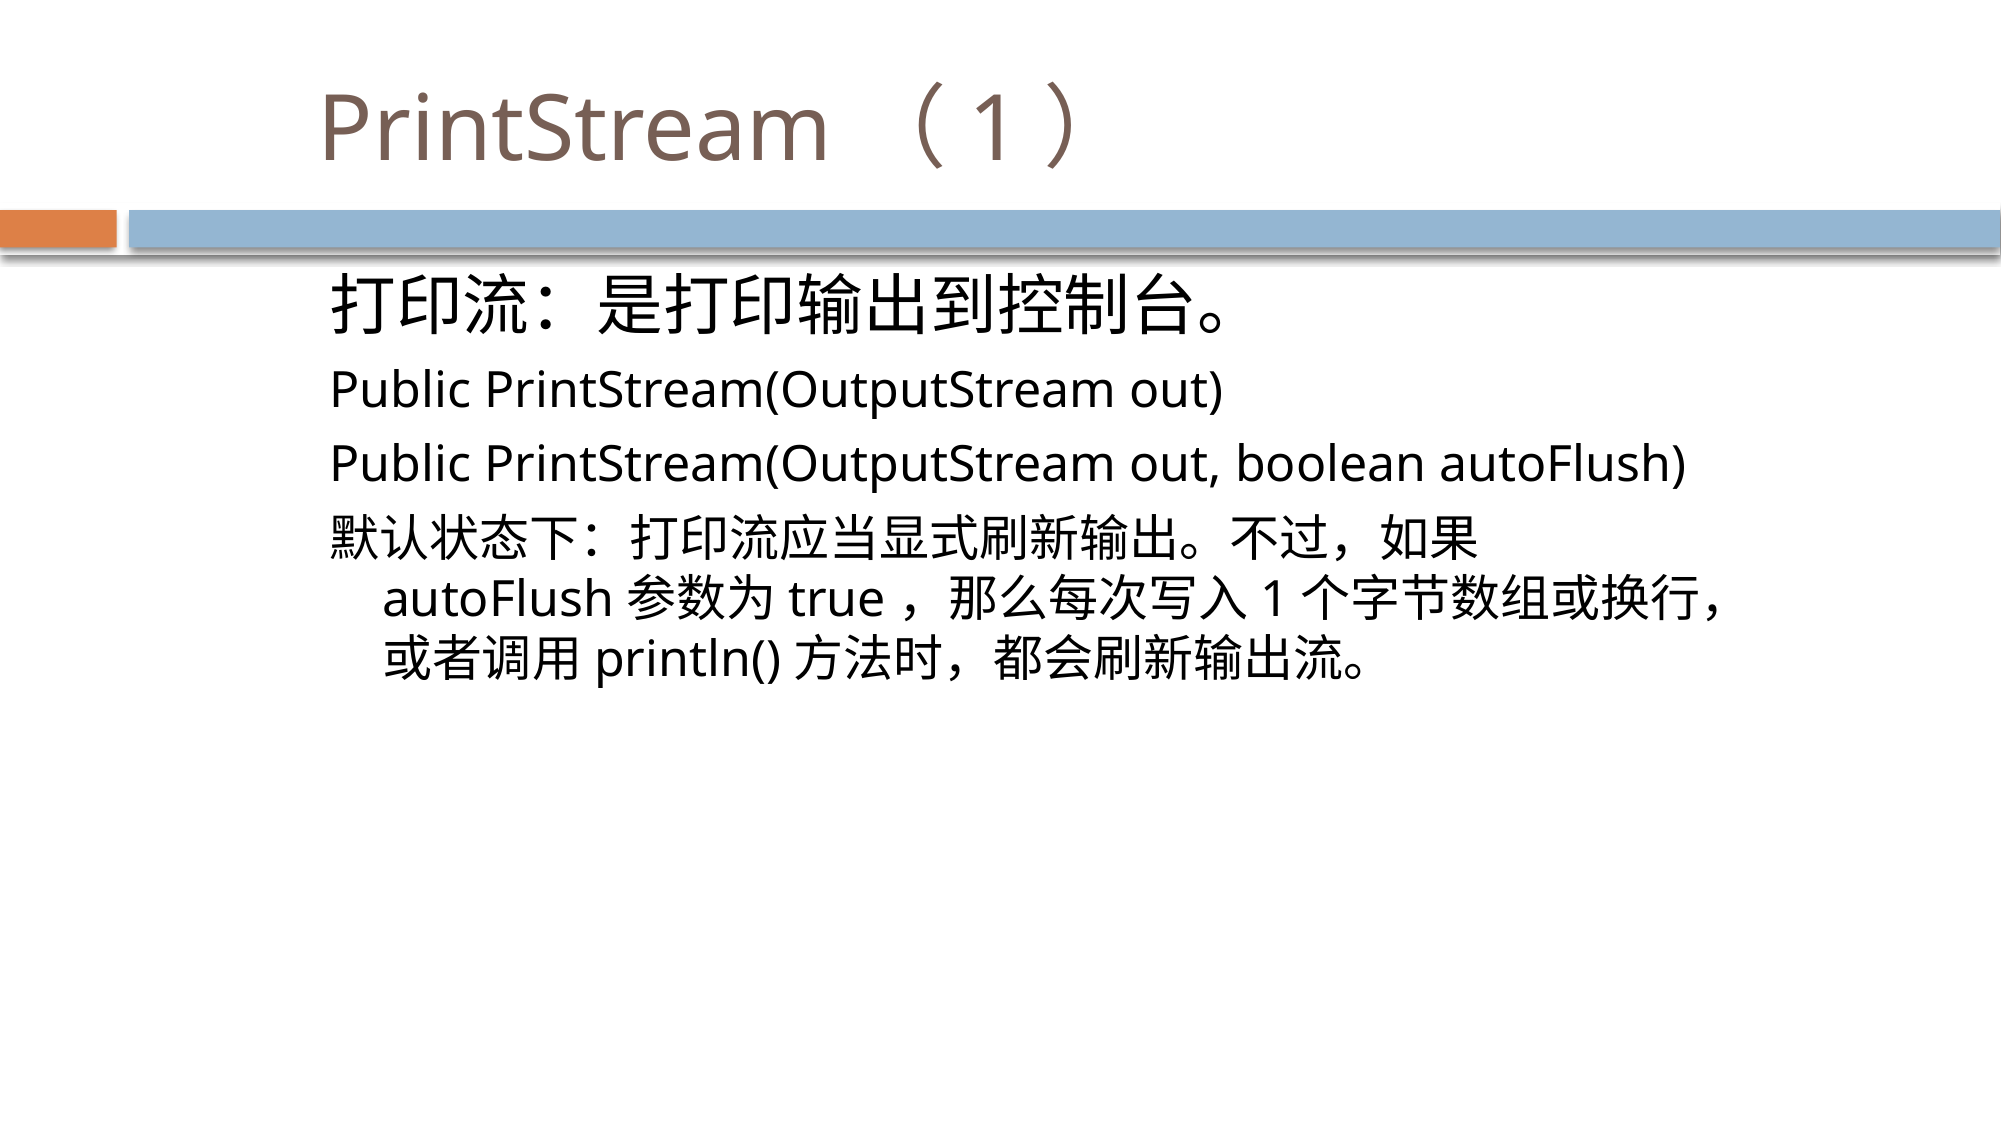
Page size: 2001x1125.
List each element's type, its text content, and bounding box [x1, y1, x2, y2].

title PrintStream（1） [303, 42, 1641, 206]
list 打印流：是打印输出到控制台。 Public PrintStream(OutputStream out) Public PrintStream(OutputStream out, boolean autoFlush) 默认状态下：打印流应当显式刷新输出。不过，如果autoFlush参数为true，那么每次写入1个字节数组或换行，或者调用println()方法时，都会刷新输出流。 [314, 255, 1721, 993]
